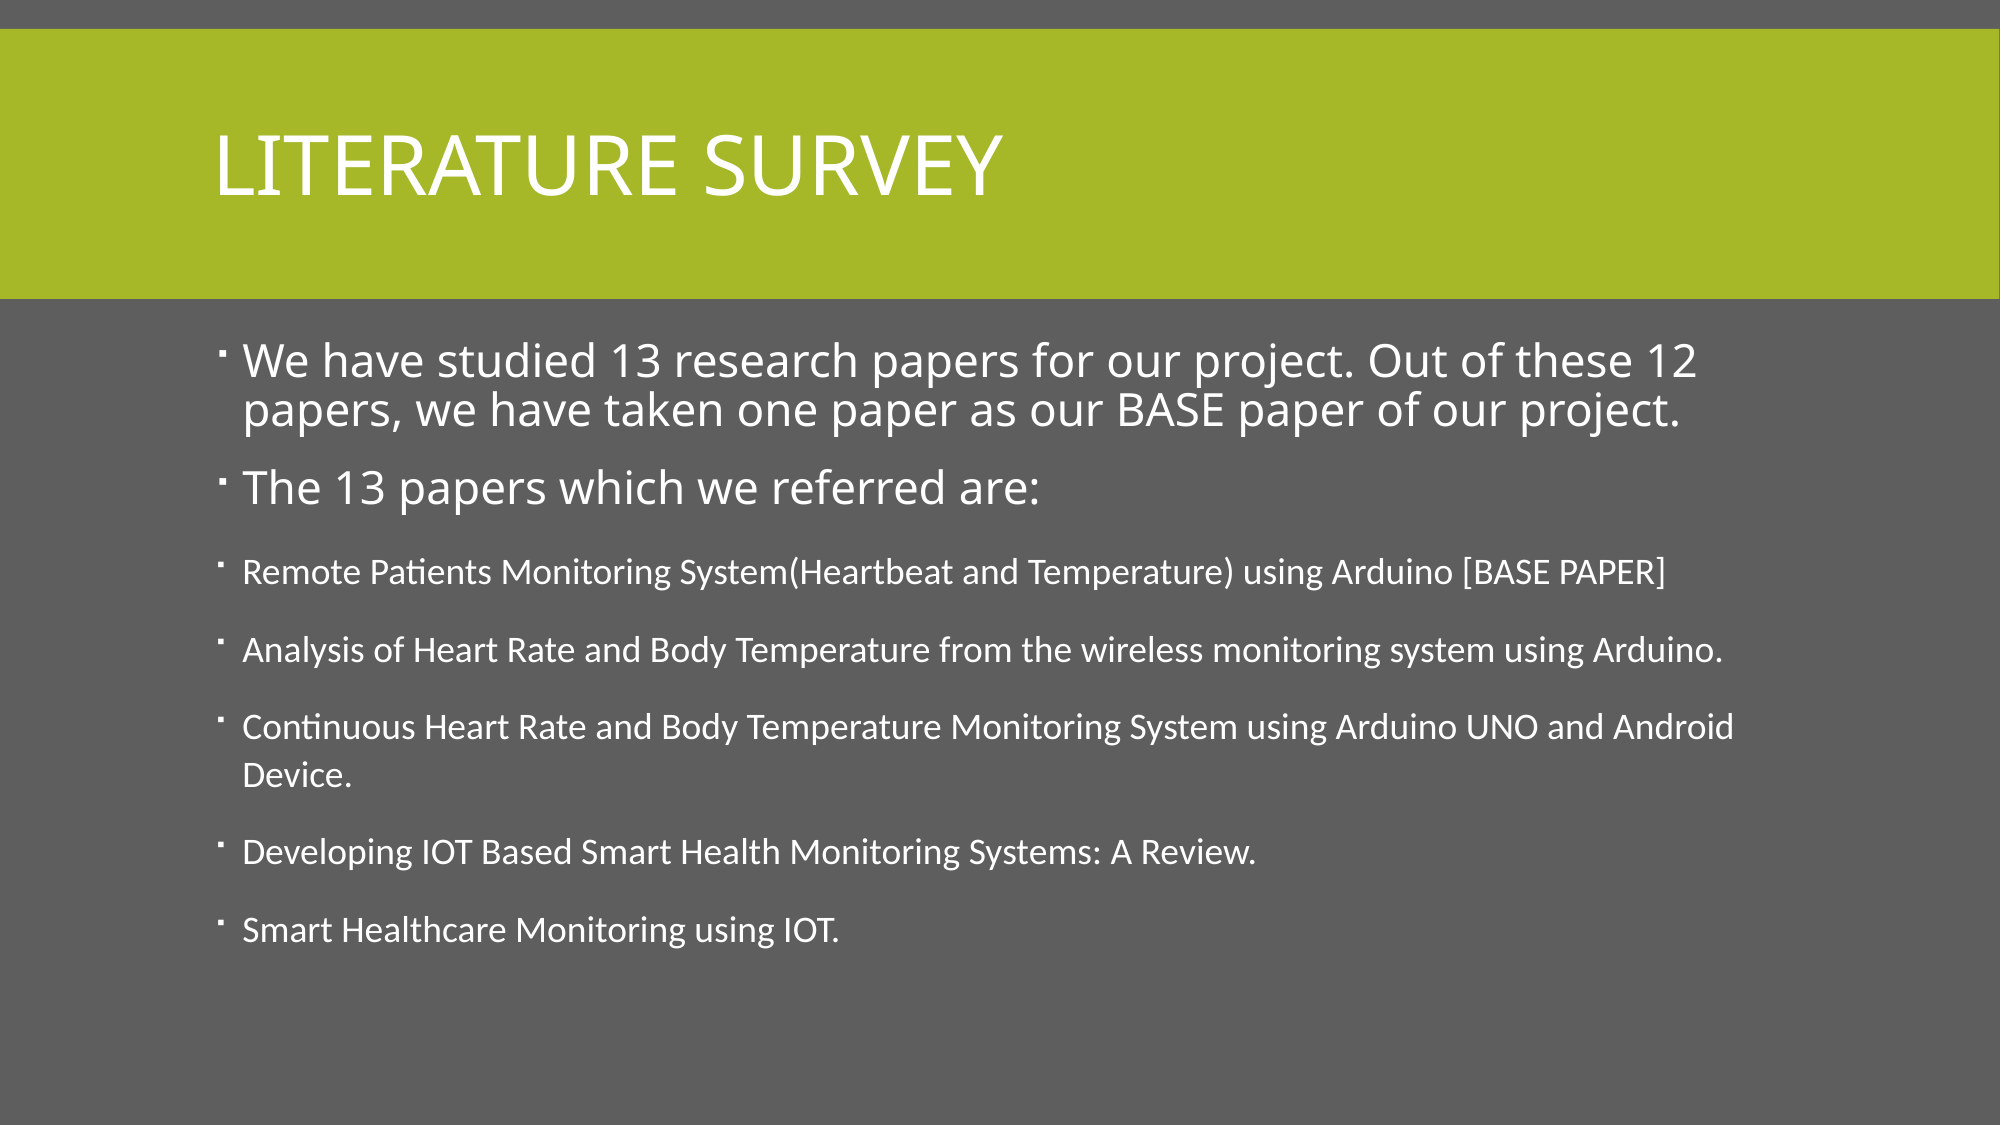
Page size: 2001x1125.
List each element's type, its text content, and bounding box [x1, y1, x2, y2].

title Literature survey [197, 46, 1803, 295]
list We have studied 13 research papers for our project. Out of these 12 papers, we have taken one paper as our BASE paper of our project. The 13 papers which we referred are: Remote Patients Monitoring System(Heartbeat and Temperature) using Arduino [BASE PAPER] Analysis of Heart Rate and Body Temperature from the wireless monitoring system using Arduino. Continuous Heart Rate and Body Temperature Monitoring System using Arduino UNO and Android Device. Developing IOT Based Smart Health Monitoring Systems: A Review. Smart Healthcare Monitoring using IOT. [197, 329, 1803, 1020]
